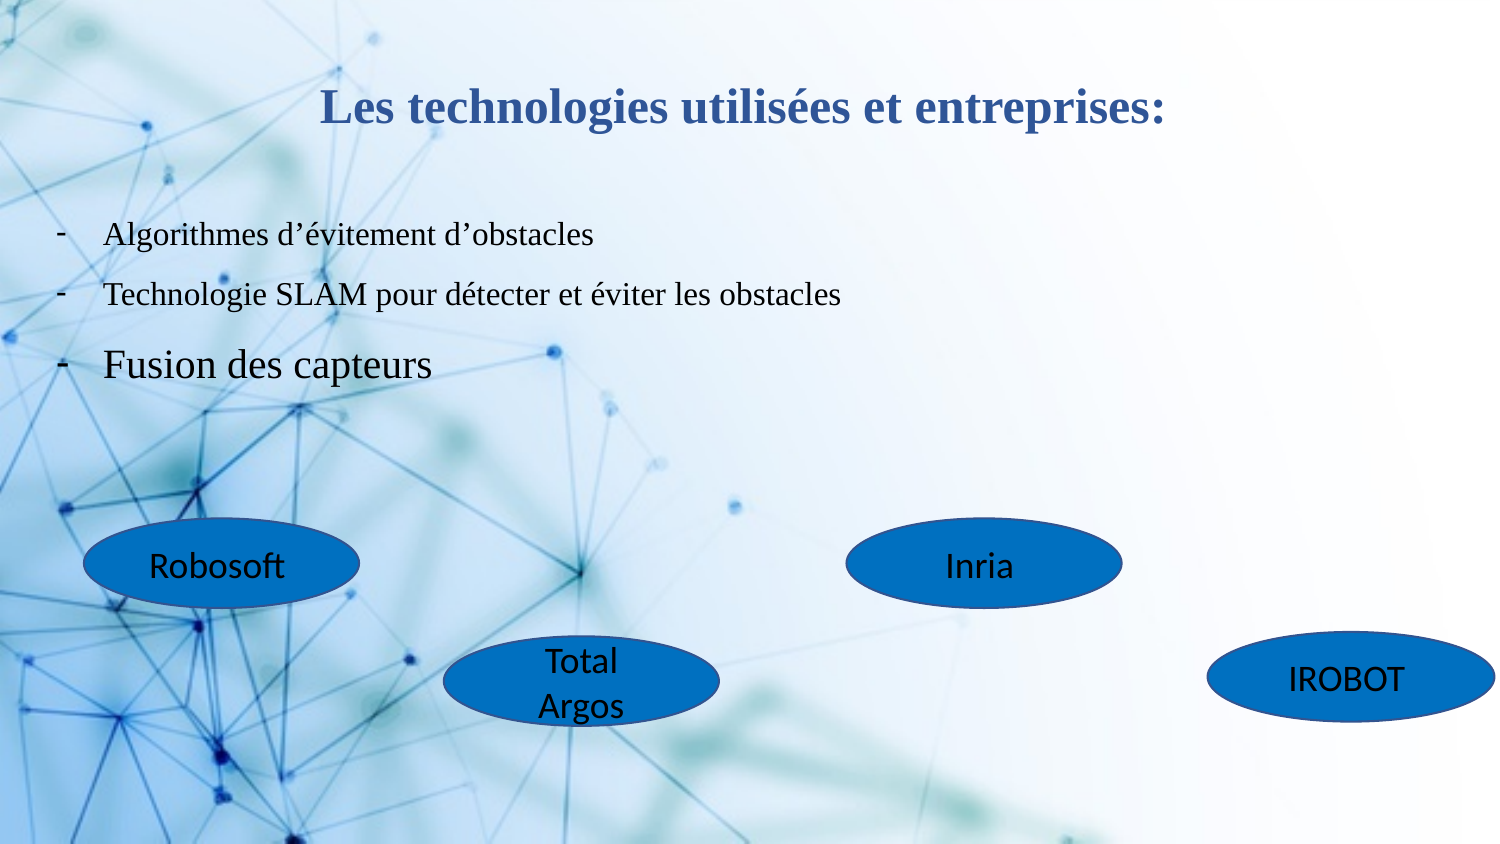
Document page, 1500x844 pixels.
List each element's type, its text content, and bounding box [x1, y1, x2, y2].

text_box IROBOT [1490, 664, 1496, 690]
picture [0, 0, 1490, 844]
